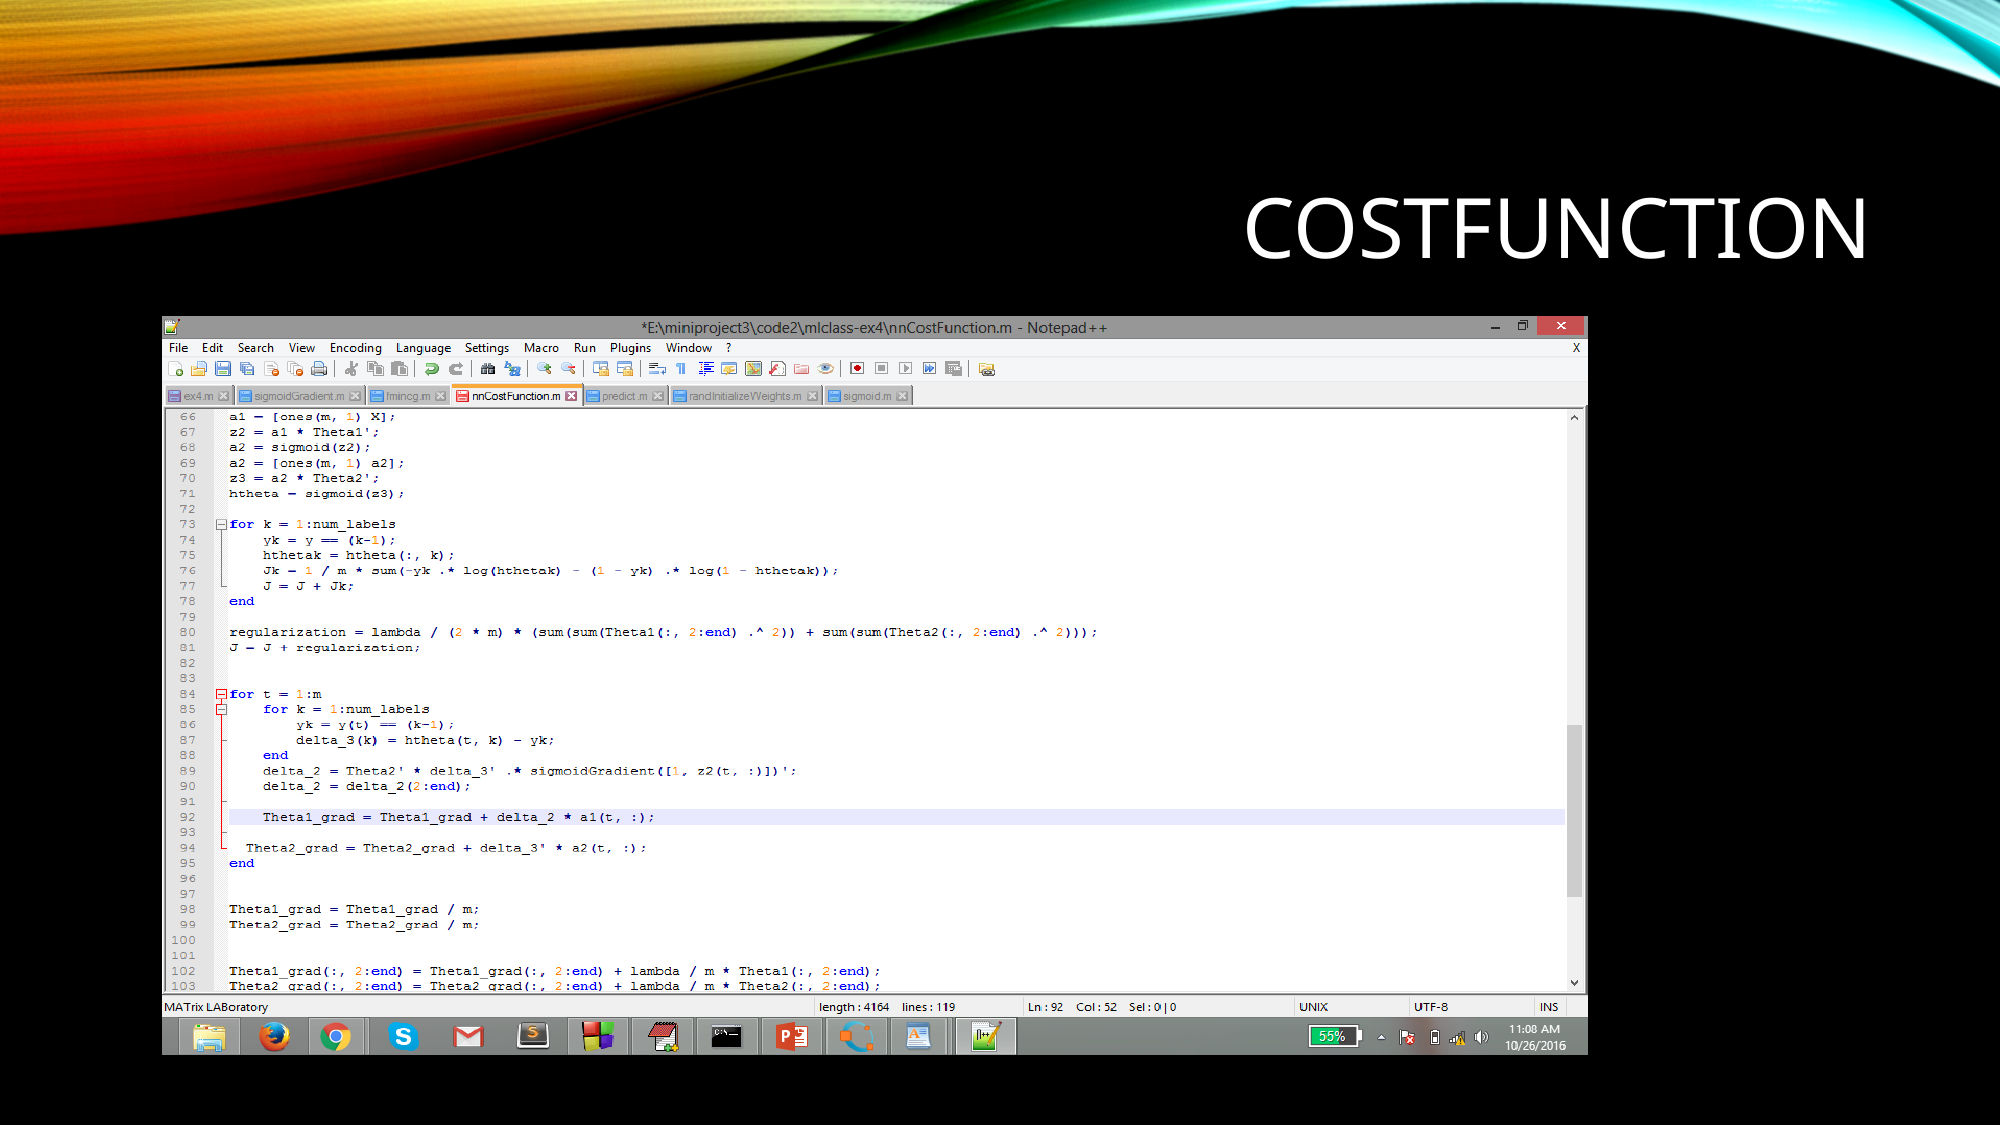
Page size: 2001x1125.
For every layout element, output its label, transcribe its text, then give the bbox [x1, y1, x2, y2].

picture [0, 0, 2000, 237]
title costFunction [474, 125, 1888, 338]
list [162, 316, 1588, 1055]
